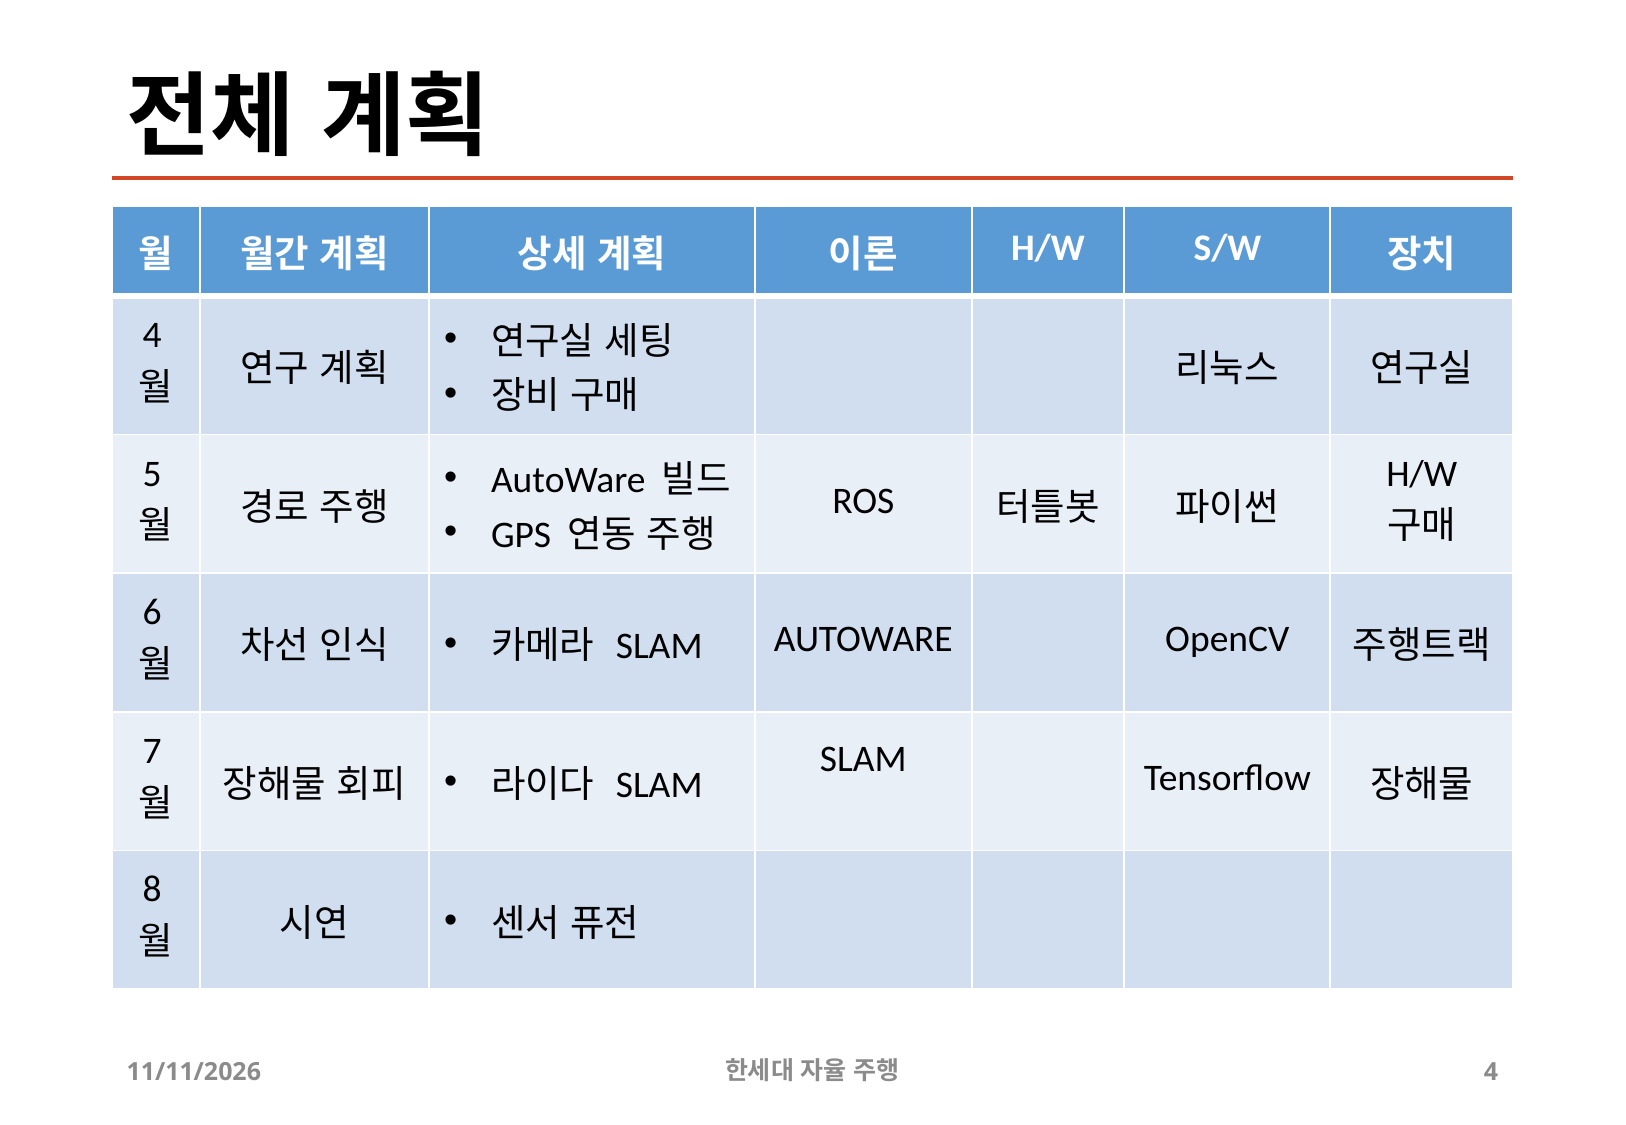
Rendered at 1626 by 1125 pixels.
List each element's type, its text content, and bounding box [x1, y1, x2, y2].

table_cell ROS [756, 435, 971, 572]
title 전체 계획 [111, 59, 1514, 179]
table_header H/W [973, 207, 1123, 293]
table_header 이론 [756, 207, 971, 293]
table_cell [973, 851, 1123, 988]
table_cell 파이썬 [1125, 435, 1329, 572]
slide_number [111, 1042, 303, 1103]
table_cell 장해물 회피 [201, 713, 428, 850]
table_cell [973, 713, 1123, 850]
table_cell 연구실 세팅 장비 구매 [430, 299, 754, 434]
table_cell 연구실 [1331, 299, 1512, 434]
table_cell 8월 [113, 851, 199, 988]
table_cell AUTOWARE [756, 574, 971, 711]
table_cell 터틀봇 [973, 435, 1123, 572]
table_cell OpenCV [1125, 574, 1329, 711]
footer 한세대 자율 주행 [538, 1042, 1087, 1103]
table_cell 카메라 SLAM [430, 574, 754, 711]
table_header 월간 계획 [201, 207, 428, 293]
table_cell 라이다 SLAM [430, 713, 754, 850]
table_header 장치 [1331, 207, 1512, 293]
table_cell 주행트랙 [1331, 574, 1512, 711]
table_cell [1125, 851, 1329, 988]
table_cell H/W 구매 [1331, 435, 1512, 572]
table_cell 리눅스 [1125, 299, 1329, 434]
table_cell [756, 851, 971, 988]
table_cell 장해물 [1331, 713, 1512, 850]
table_cell [756, 299, 971, 434]
table_header S/W [1125, 207, 1329, 293]
table_header 월 [113, 207, 199, 293]
table_cell 차선 인식 [201, 574, 428, 711]
table_cell 5월 [113, 435, 199, 572]
table_cell 센서 퓨전 [430, 851, 754, 988]
table_cell [973, 574, 1123, 711]
slide_number 4 [1433, 1042, 1514, 1103]
table_cell [973, 299, 1123, 434]
table_cell 연구 계획 [201, 299, 428, 434]
table_cell SLAM [756, 713, 971, 850]
table_cell 7월 [113, 713, 199, 850]
table_cell 4월 [113, 299, 199, 434]
table_cell 6월 [113, 574, 199, 711]
table_cell 경로 주행 [201, 435, 428, 572]
table_cell AutoWare 빌드 GPS 연동 주행 [430, 435, 754, 572]
table_cell 시연 [201, 851, 428, 988]
table_header 상세 계획 [430, 207, 754, 293]
table_cell [1331, 851, 1512, 988]
table_cell Tensorflow [1125, 713, 1329, 850]
